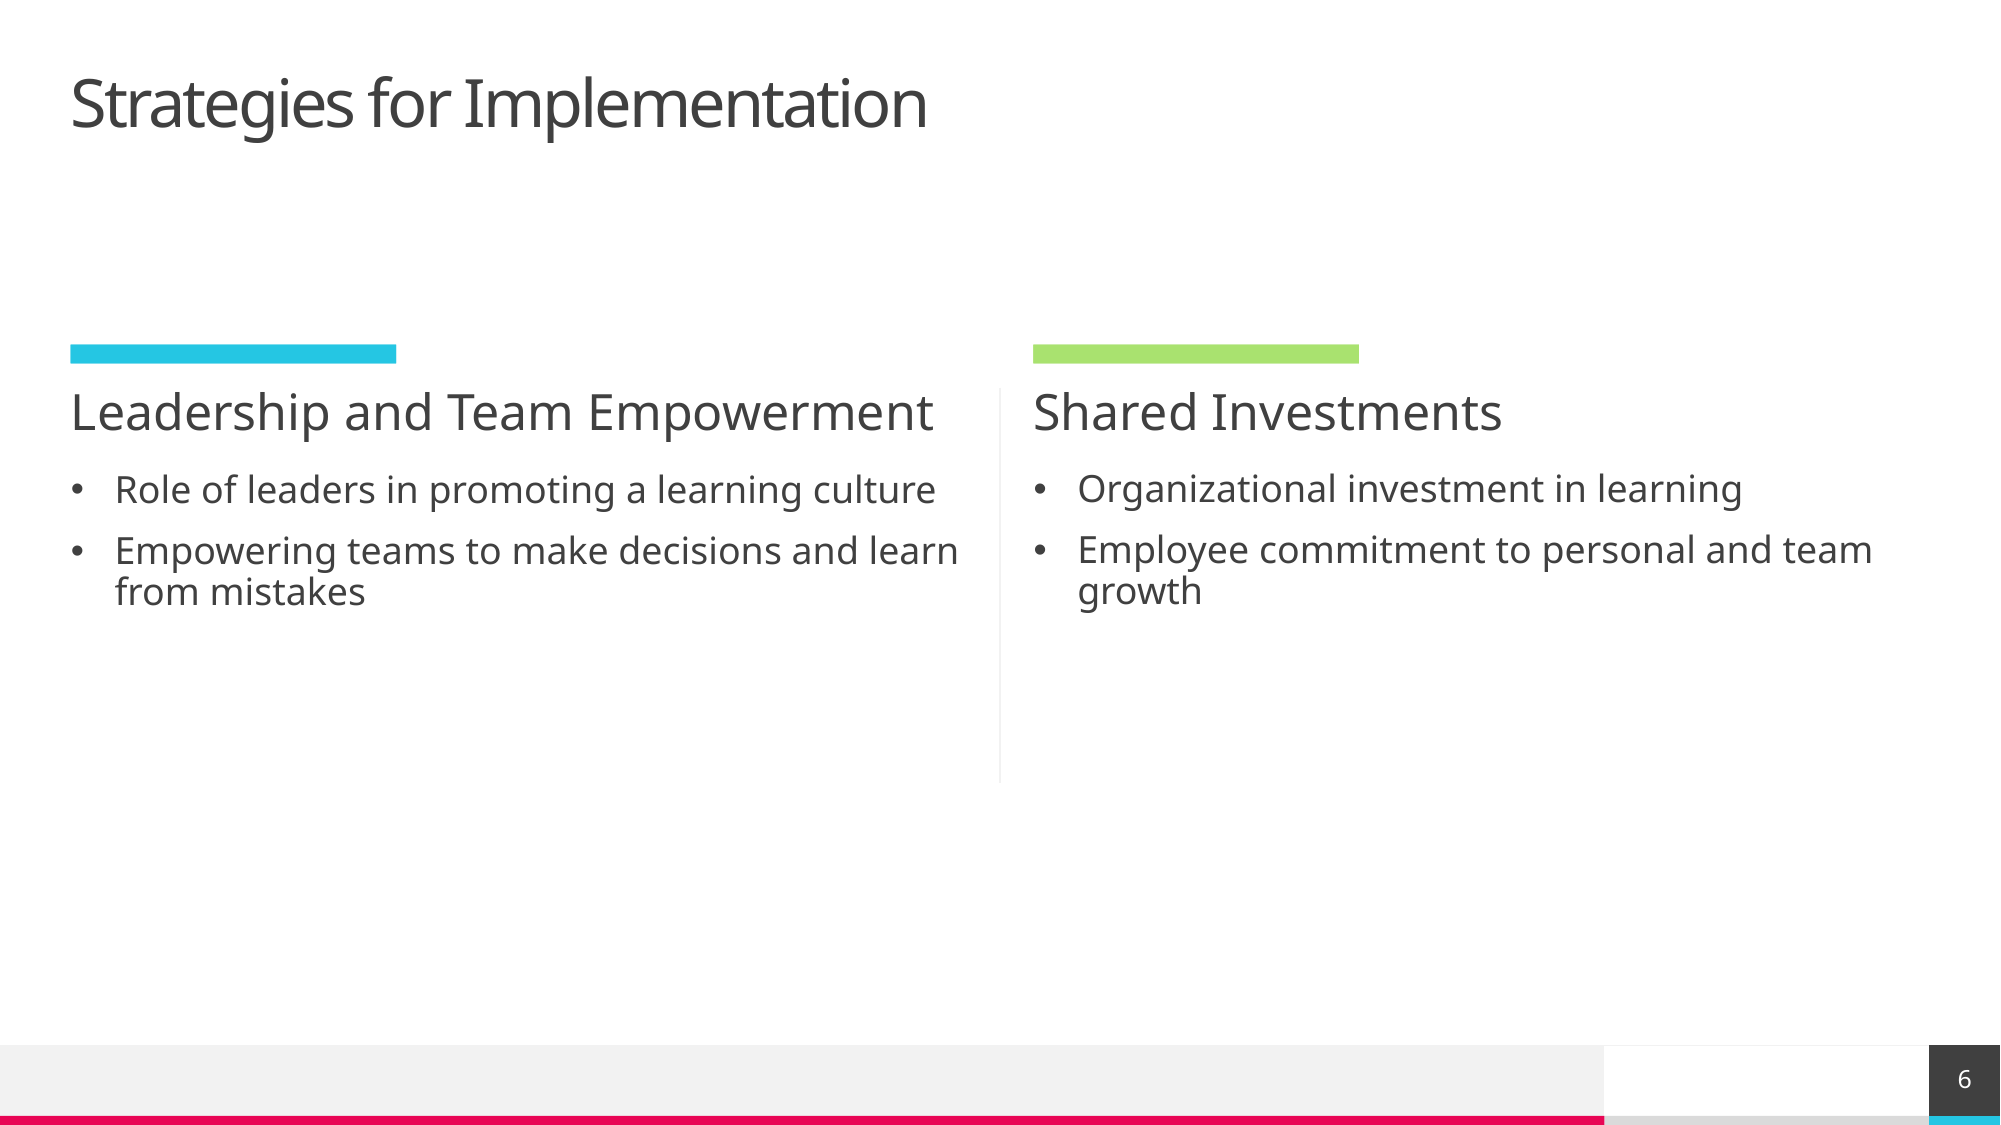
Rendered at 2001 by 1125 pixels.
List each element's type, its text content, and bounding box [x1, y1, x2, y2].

text_box [1032, 343, 1360, 364]
text_box [70, 343, 397, 364]
list Shared Investments [1033, 387, 1932, 447]
list Role of leaders in promoting a learning culture Empowering teams to make decisions and learn from mistakes [70, 470, 969, 1025]
list Organizational investment in learning Employee commitment to personal and team growth [1033, 470, 1932, 1025]
title Strategies for Implementation [70, 70, 1932, 142]
slide_number 6 [1929, 1045, 2000, 1116]
list Leadership and Team Empowerment [70, 387, 969, 447]
